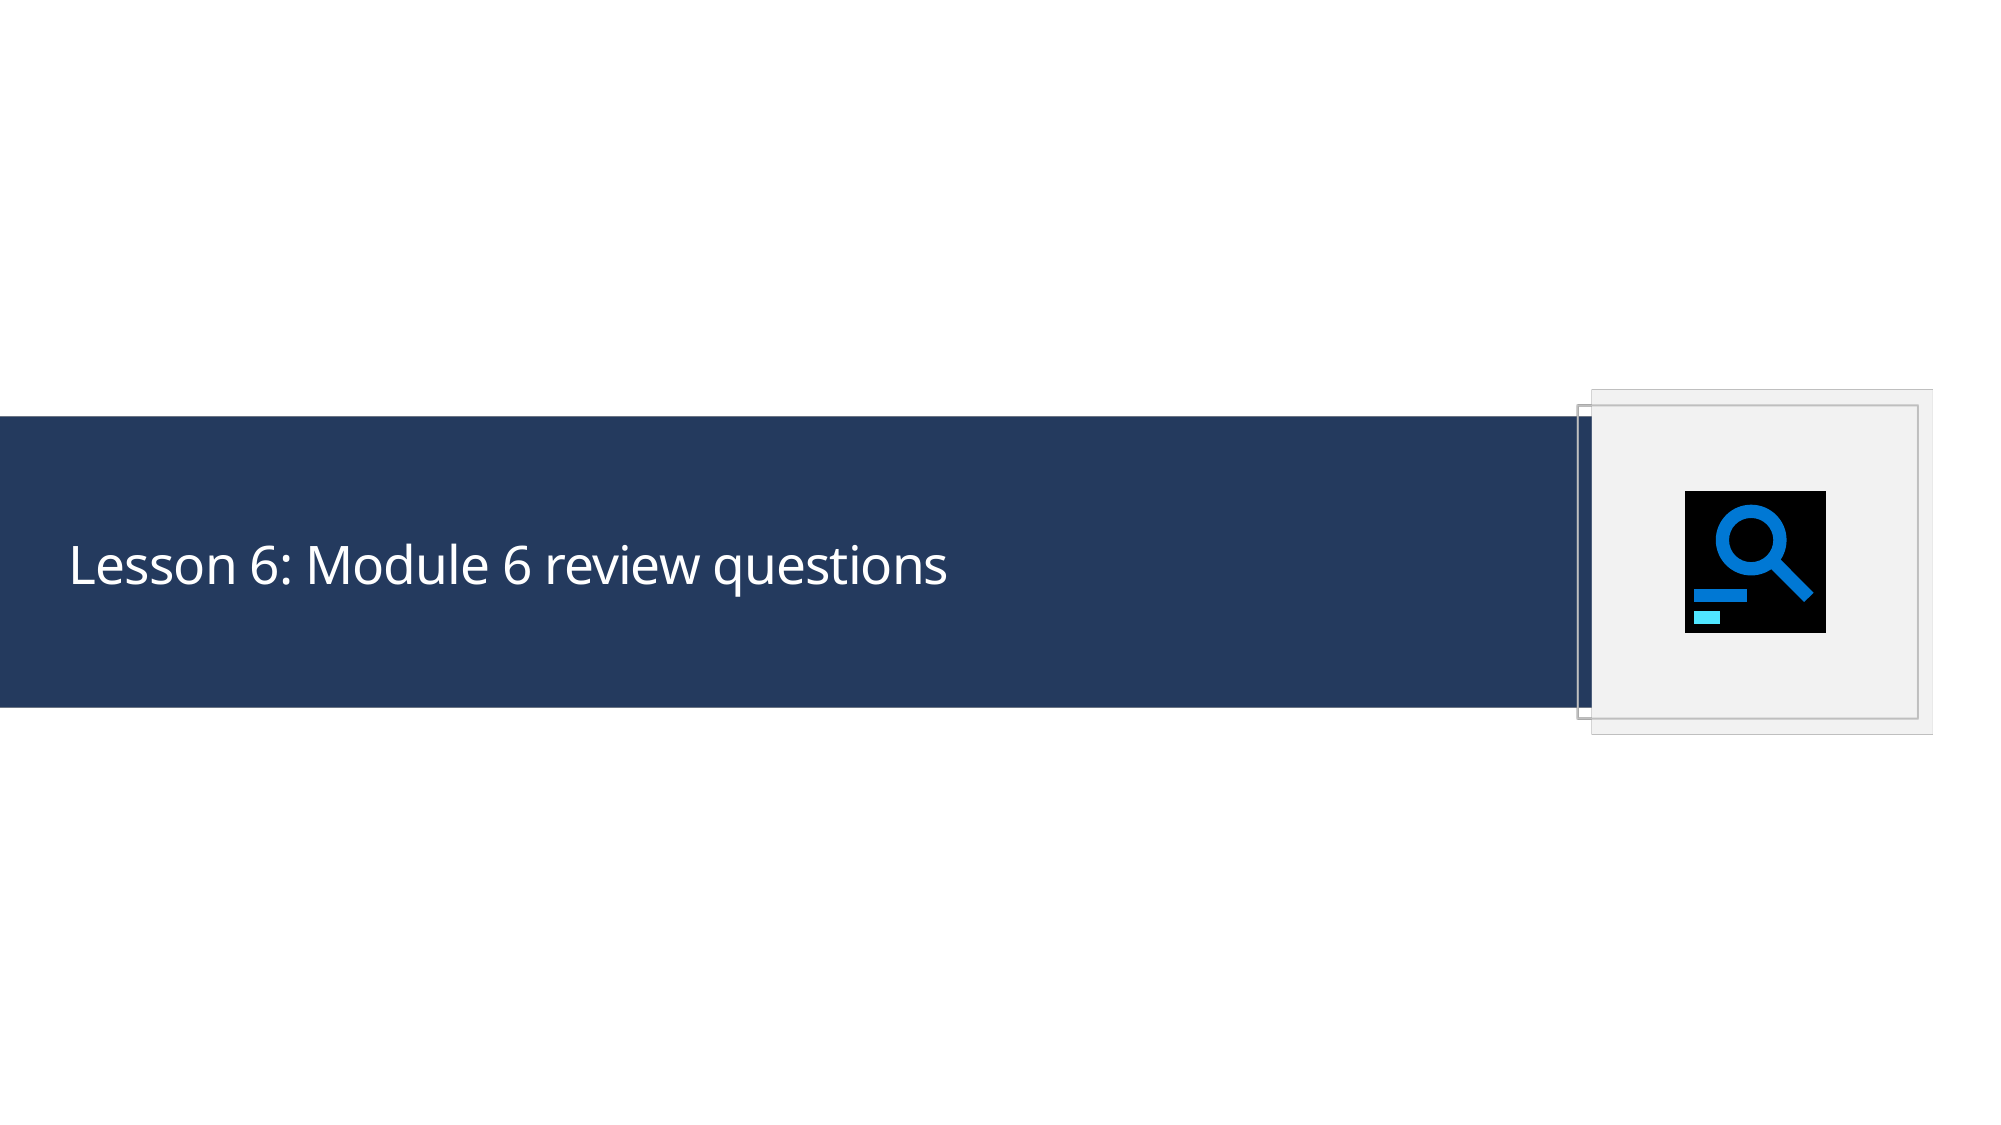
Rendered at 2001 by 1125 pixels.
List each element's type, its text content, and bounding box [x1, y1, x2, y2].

title Lesson 6: Module 6 review questions [68, 531, 1564, 594]
picture [0, 0, 2001, 1125]
